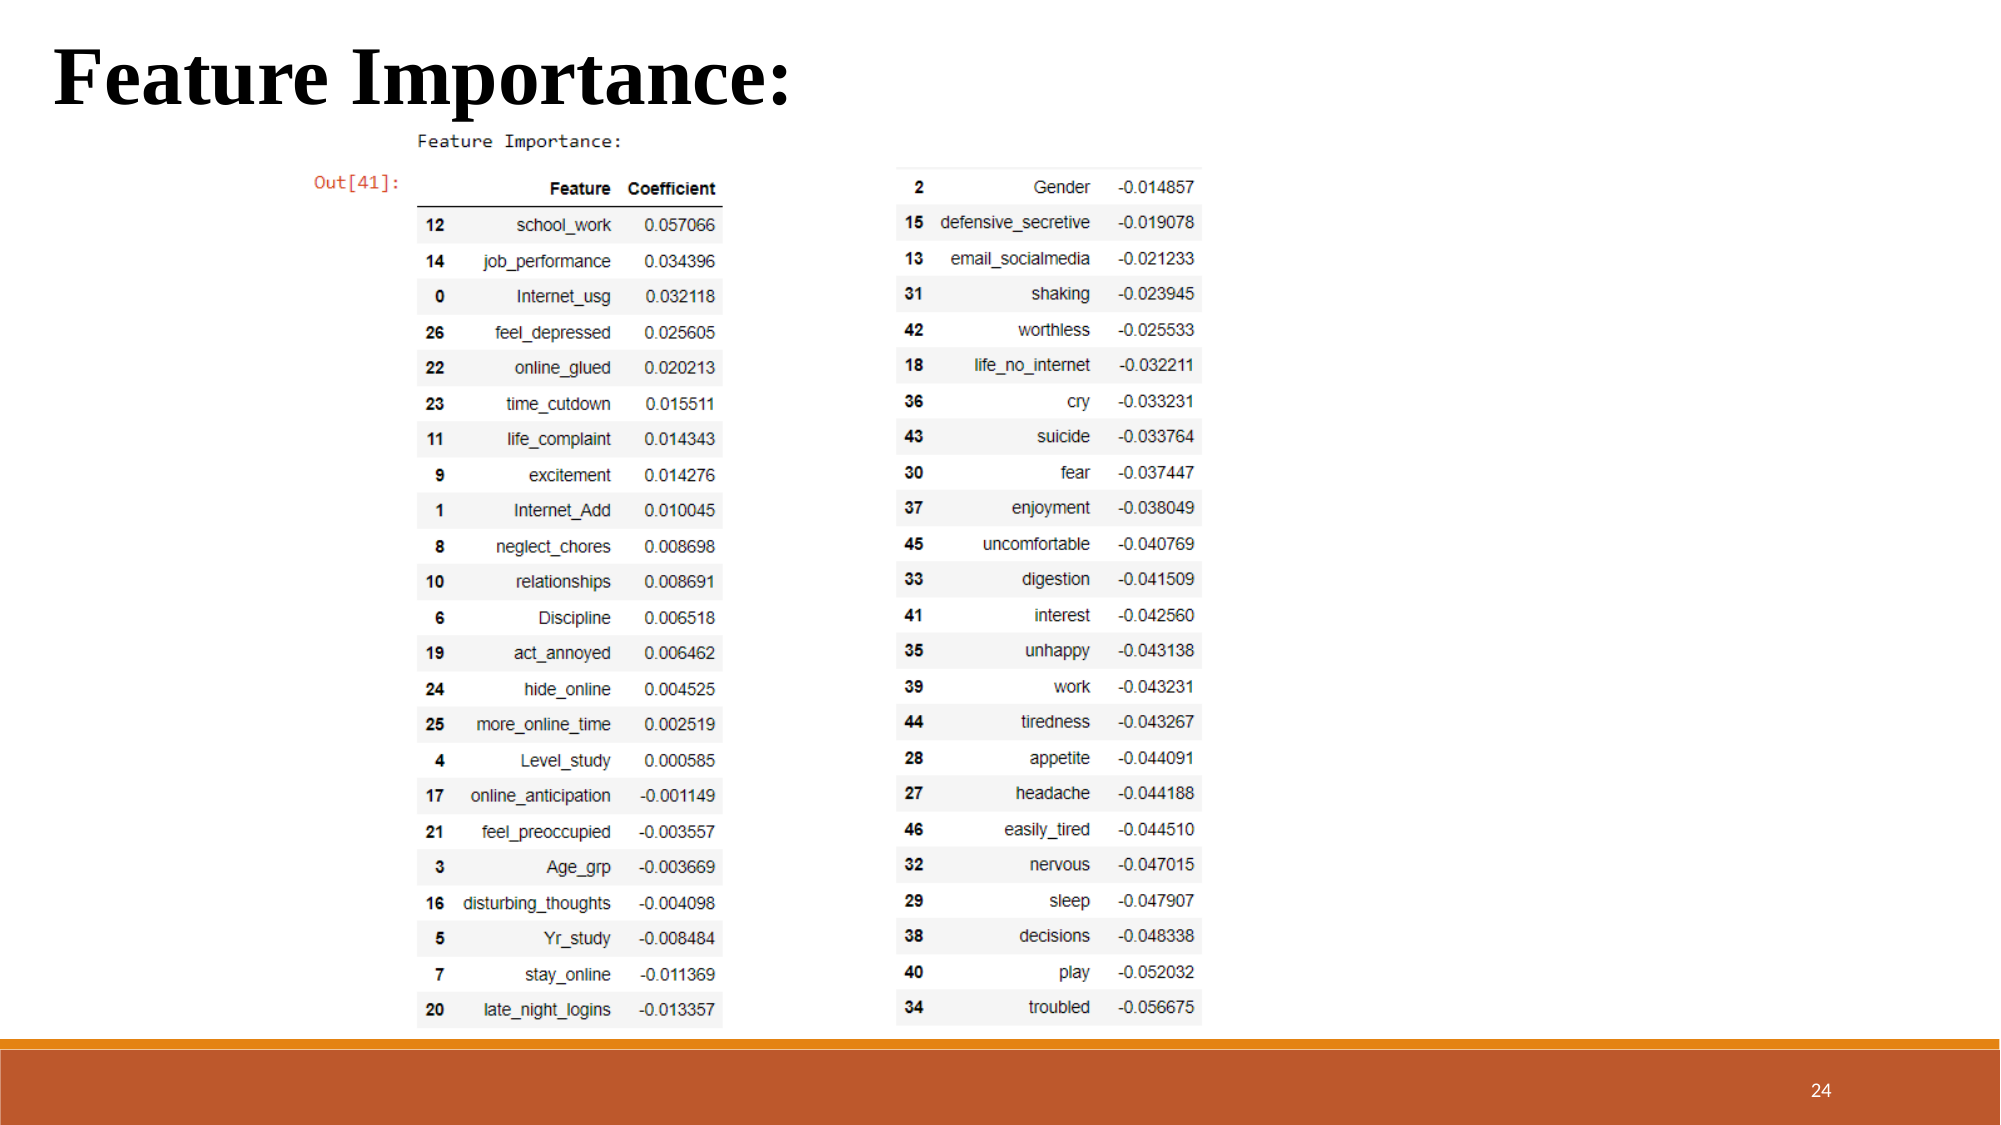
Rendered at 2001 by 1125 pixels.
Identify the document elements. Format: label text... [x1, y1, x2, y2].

picture [850, 167, 1291, 1032]
text_box Feature Importance: [46, 13, 1031, 129]
picture [297, 131, 818, 1032]
slide_number 24 [1800, 1070, 1840, 1109]
